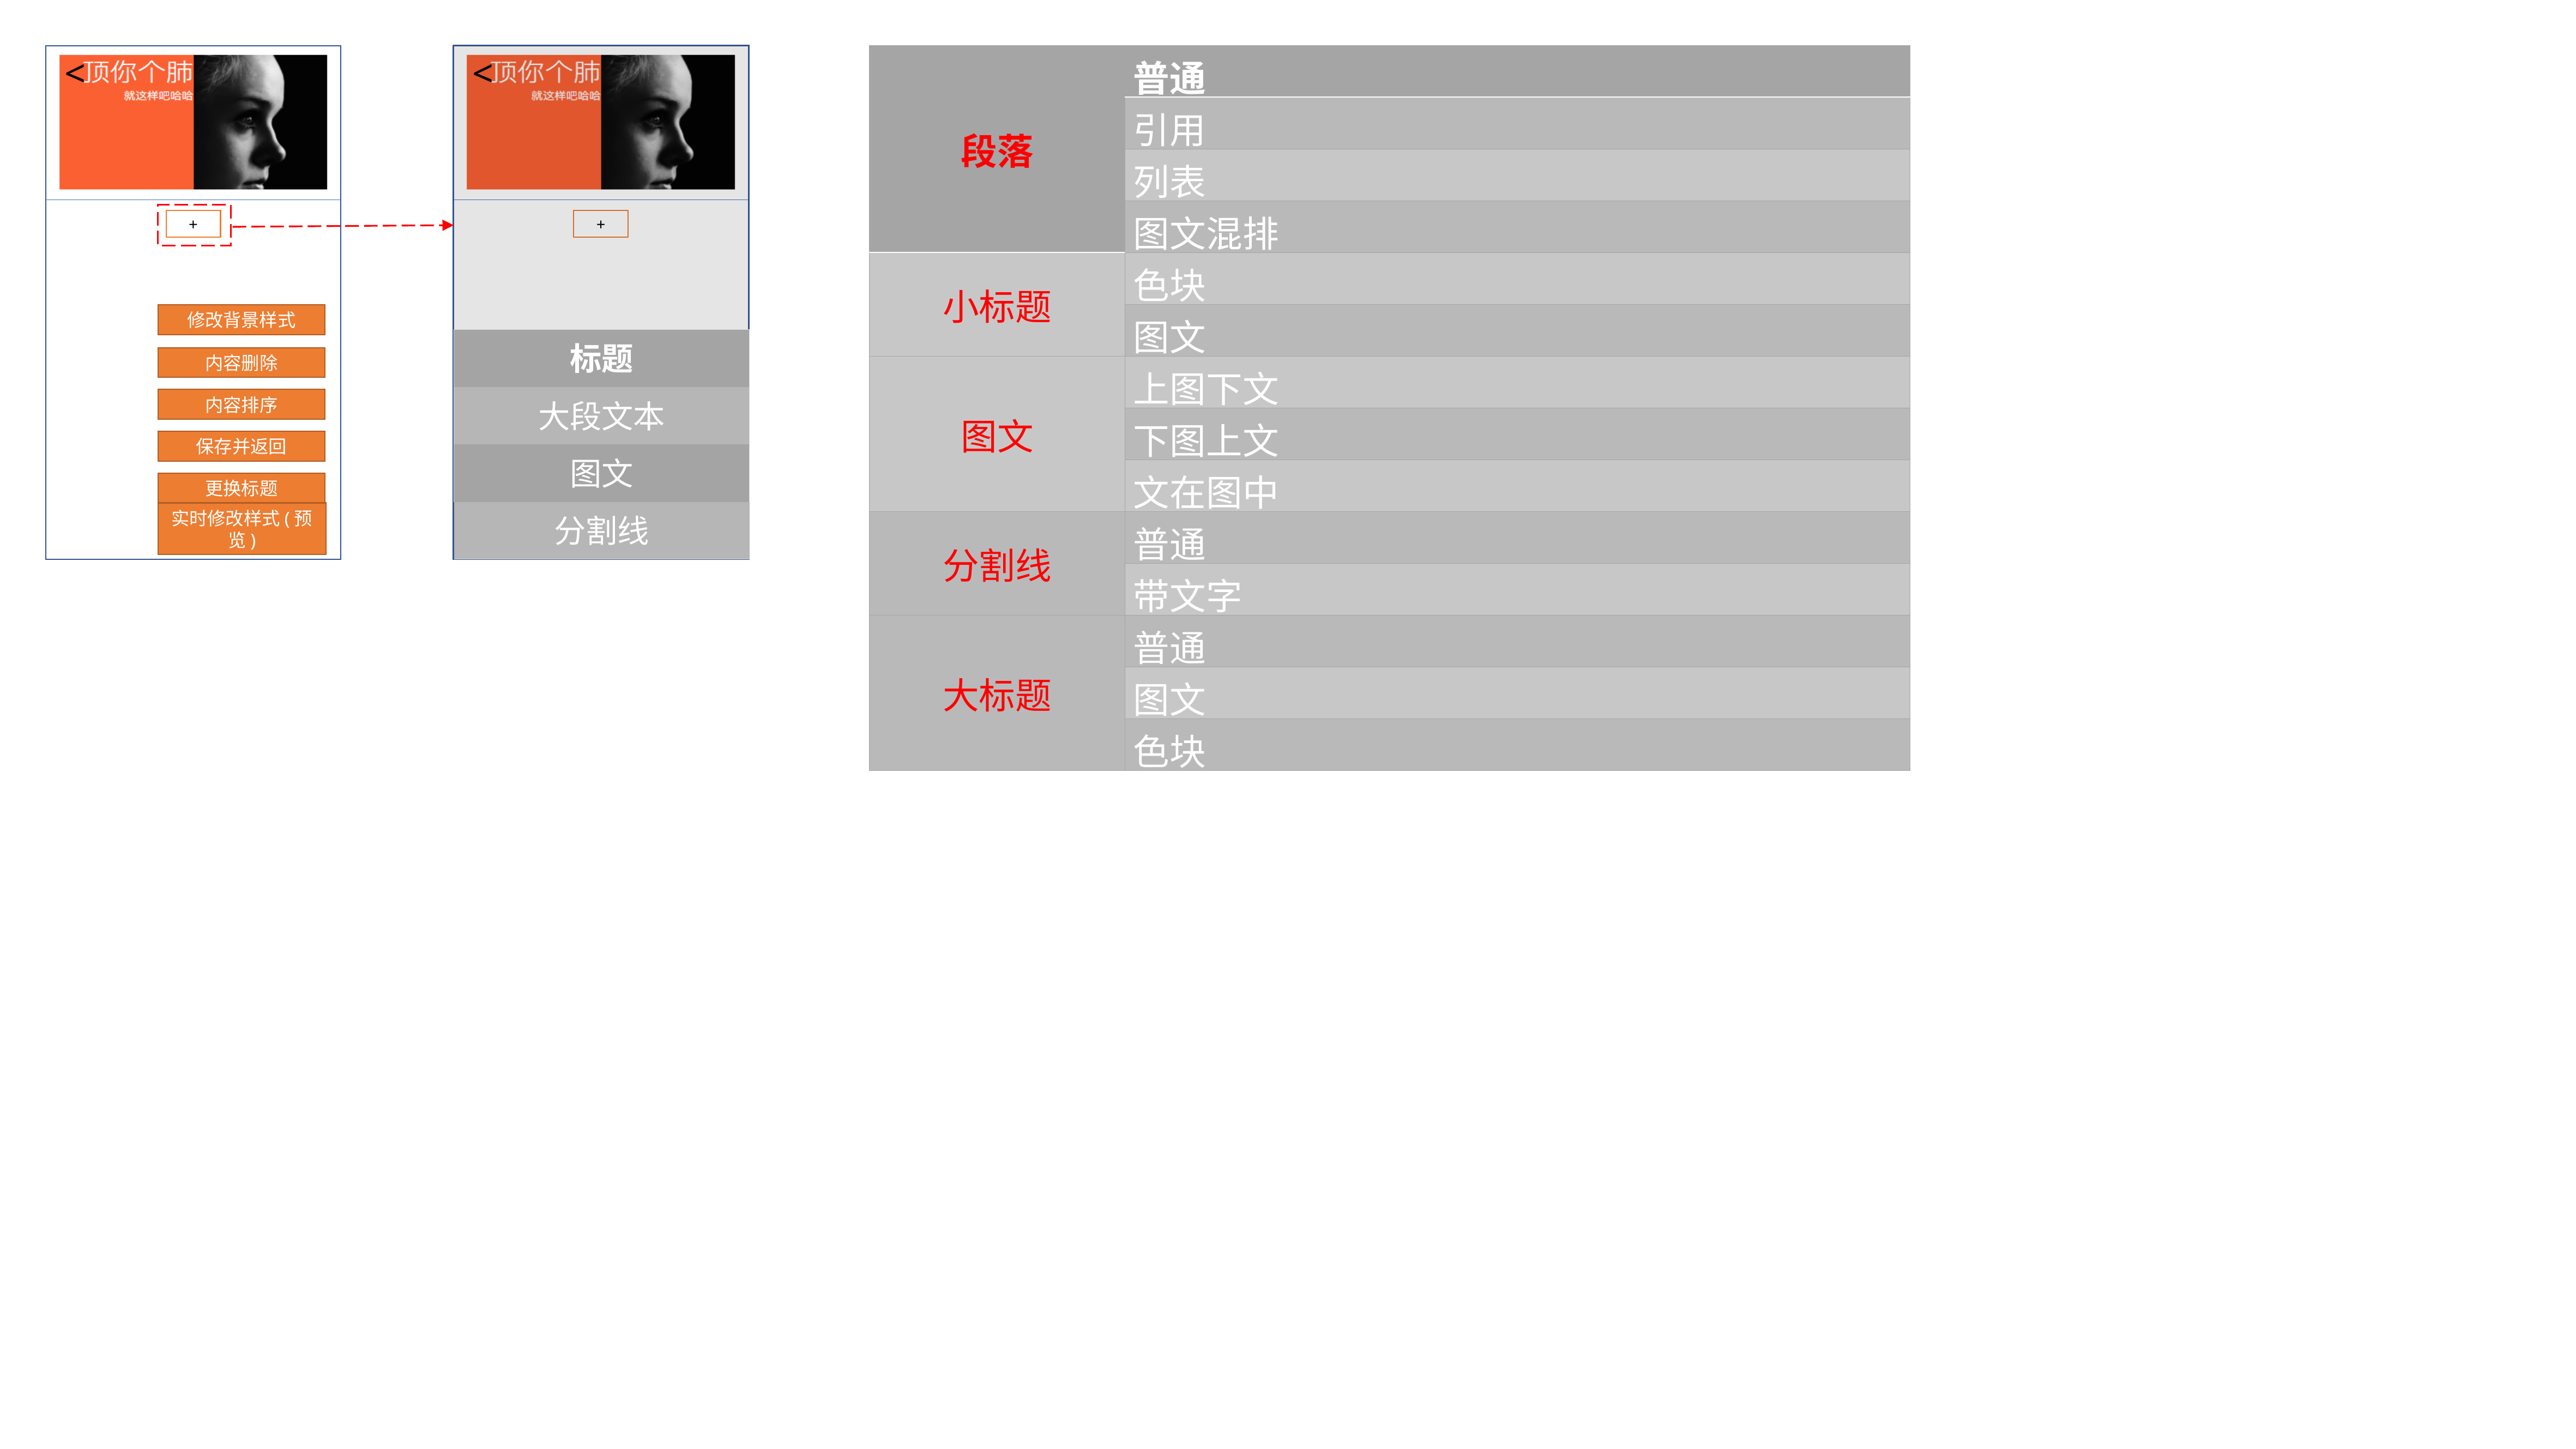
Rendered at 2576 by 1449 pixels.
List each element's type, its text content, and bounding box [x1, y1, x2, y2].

table_header 普通 [1125, 46, 1910, 96]
text_box [45, 200, 341, 560]
table_cell 分割线 [454, 502, 750, 559]
text_box 内容删除 [158, 347, 325, 378]
table_cell 色块 [1125, 719, 1910, 770]
table_cell 小标题 [870, 253, 1125, 356]
table_cell 大段文本 [454, 387, 749, 444]
table_cell 大标题 [870, 615, 1125, 770]
text_box [45, 45, 341, 200]
text_box < [56, 45, 94, 50]
text_box 内容排序 [158, 389, 325, 420]
table_header 标题 [454, 330, 749, 387]
table_cell 分割线 [870, 512, 1125, 615]
table_cell 引用 [1125, 98, 1910, 149]
table_header 段落 [870, 46, 1125, 252]
picture [461, 50, 742, 194]
table_cell 列表 [1125, 149, 1910, 201]
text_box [232, 225, 454, 227]
table_cell 图文混排 [1125, 201, 1910, 252]
text_box [158, 204, 231, 246]
table_cell 图文 [1125, 667, 1910, 719]
table_cell 普通 [1125, 512, 1910, 563]
table_cell 色块 [1125, 253, 1910, 304]
table_cell 带文字 [1125, 564, 1910, 615]
picture [53, 50, 334, 194]
text_box 保存并返回 [158, 431, 325, 462]
text_box 实时修改样式(预览) [158, 502, 327, 555]
table_cell 下图上文 [1125, 408, 1910, 460]
text_box [453, 45, 750, 560]
table_cell 图文 [454, 444, 749, 502]
table_cell 图文 [1125, 305, 1910, 356]
text_box 更换标题 [158, 473, 325, 503]
text_box 修改背景样式 [158, 304, 325, 335]
table_cell 文在图中 [1125, 460, 1910, 511]
table_cell 上图下文 [1125, 357, 1910, 408]
table_cell 图文 [870, 357, 1125, 511]
table_cell 普通 [1125, 615, 1910, 667]
